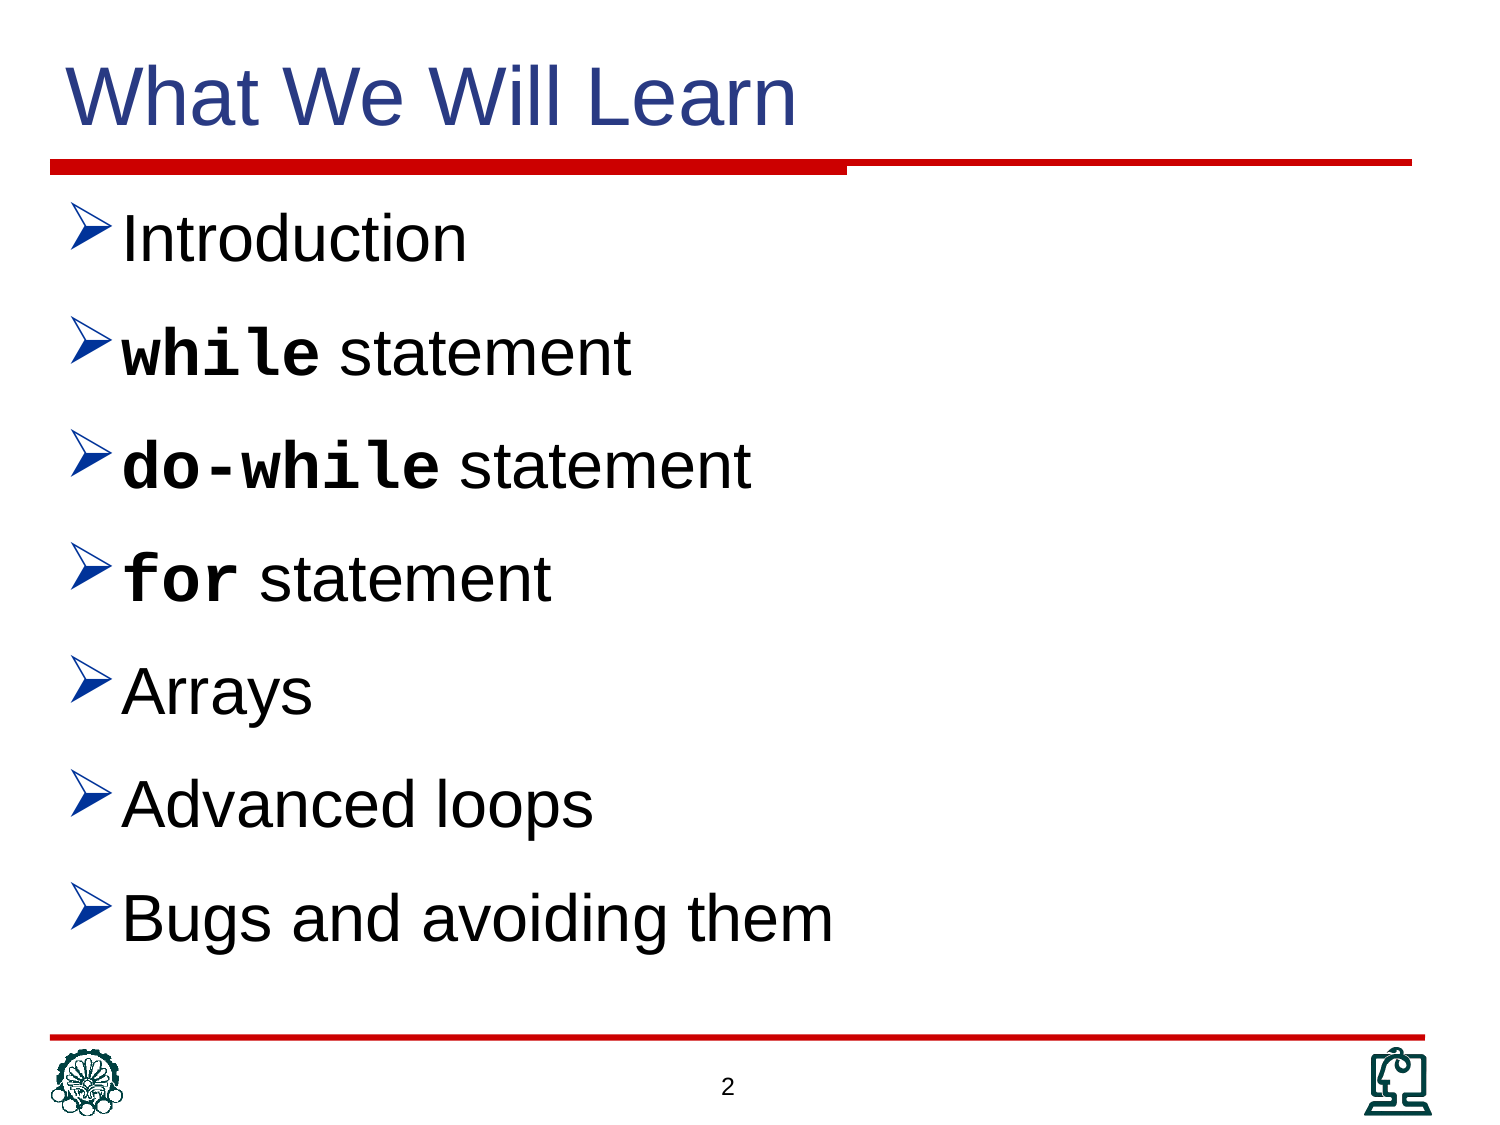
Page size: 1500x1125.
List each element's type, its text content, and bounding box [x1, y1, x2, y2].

slide_number 2 [649, 1062, 751, 1103]
title What We Will Learn [50, 24, 1350, 150]
list Introduction while statement do-while statement for statement Arrays Advanced loops Bugs and avoiding them [50, 187, 1425, 1038]
picture [1362, 1045, 1438, 1119]
picture [50, 1047, 125, 1118]
